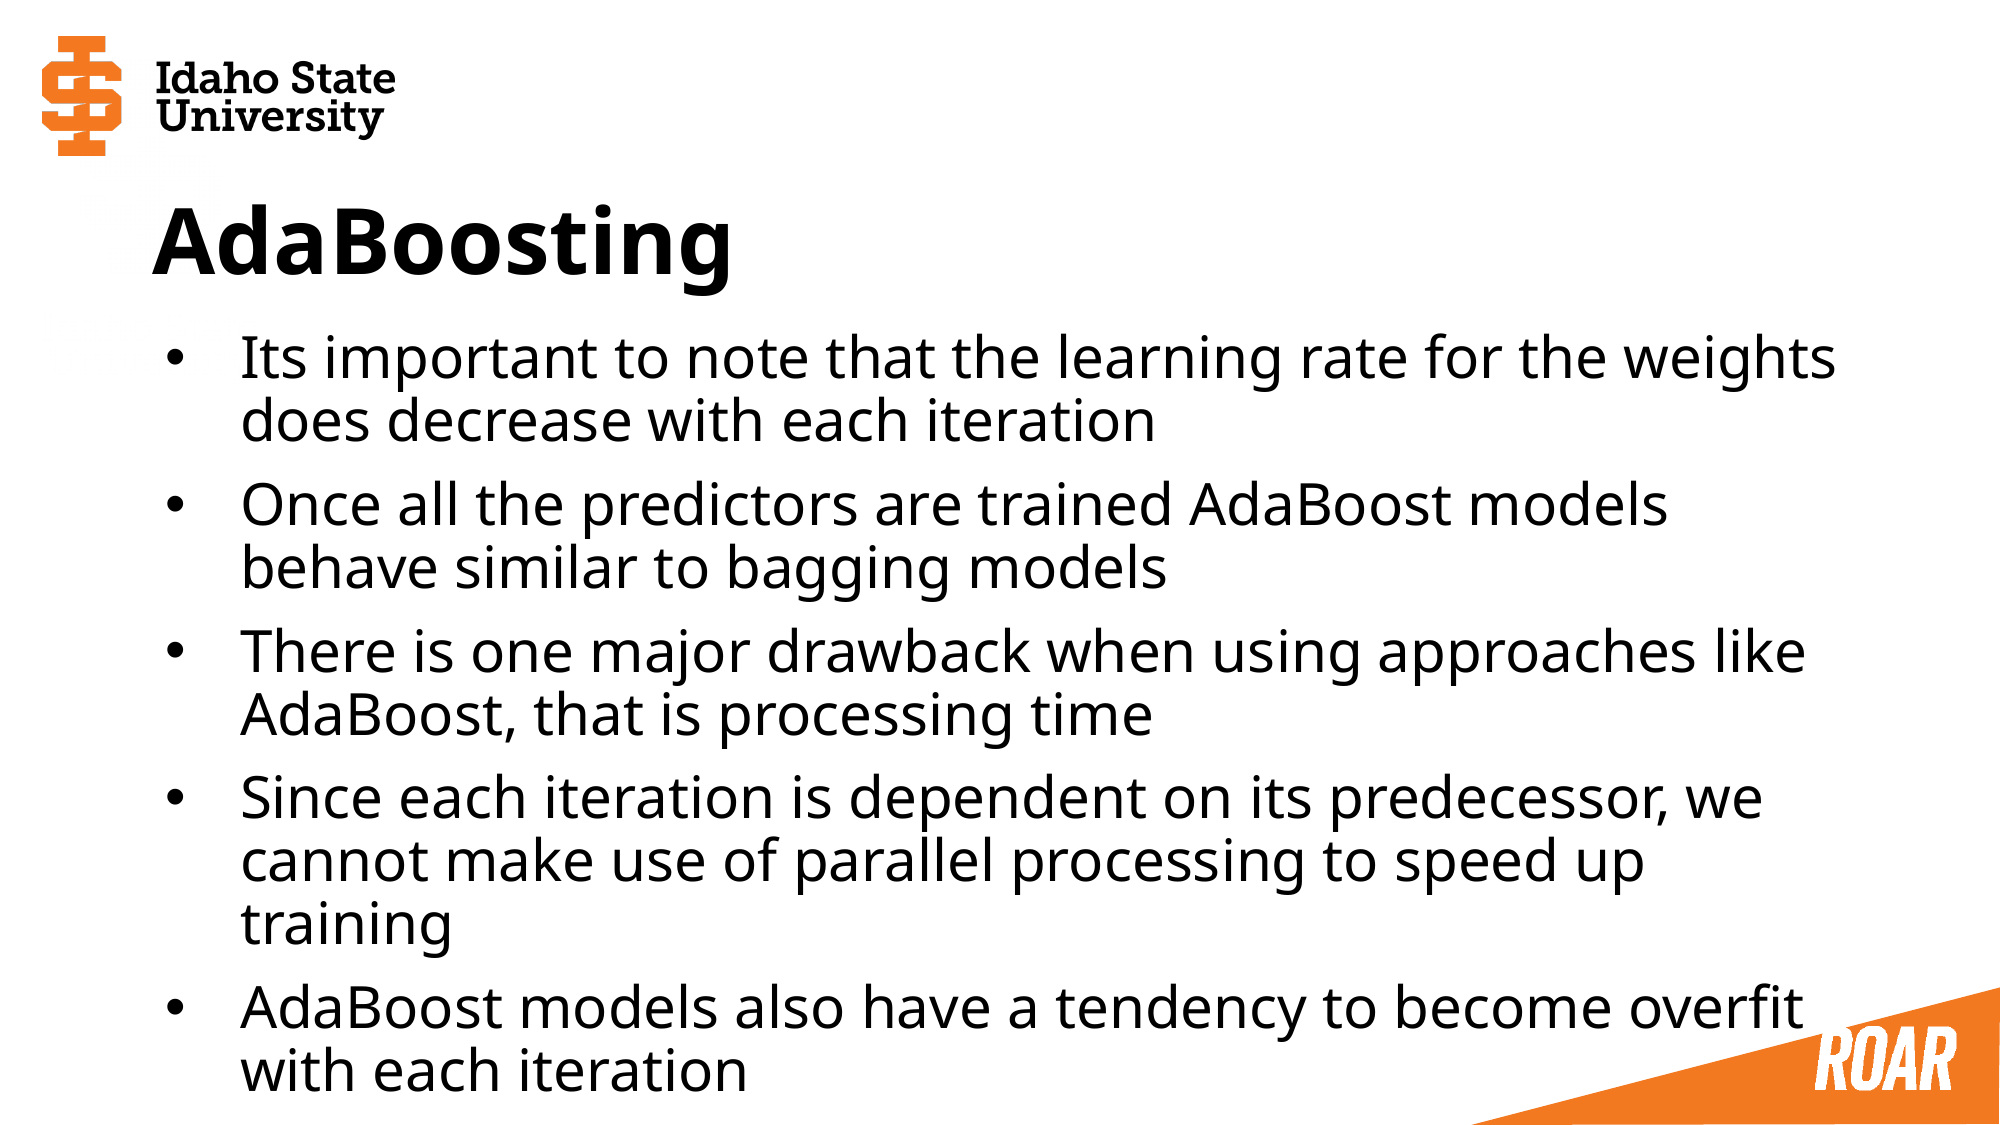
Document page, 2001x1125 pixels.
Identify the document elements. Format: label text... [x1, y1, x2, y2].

list Its important to note that the learning rate for the weights does decrease with each iteration Once all the predictors are trained AdaBoost models behave similar to bagging models There is one major drawback when using approaches like AdaBoost, that is processing time Since each iteration is dependent on its predecessor, we cannot make use of parallel processing to speed up training AdaBoost models also have a tendency to become overfit with each iteration [137, 320, 1875, 988]
title AdaBoosting [137, 187, 1863, 300]
picture [1807, 1022, 1964, 1094]
picture [26, 36, 395, 408]
